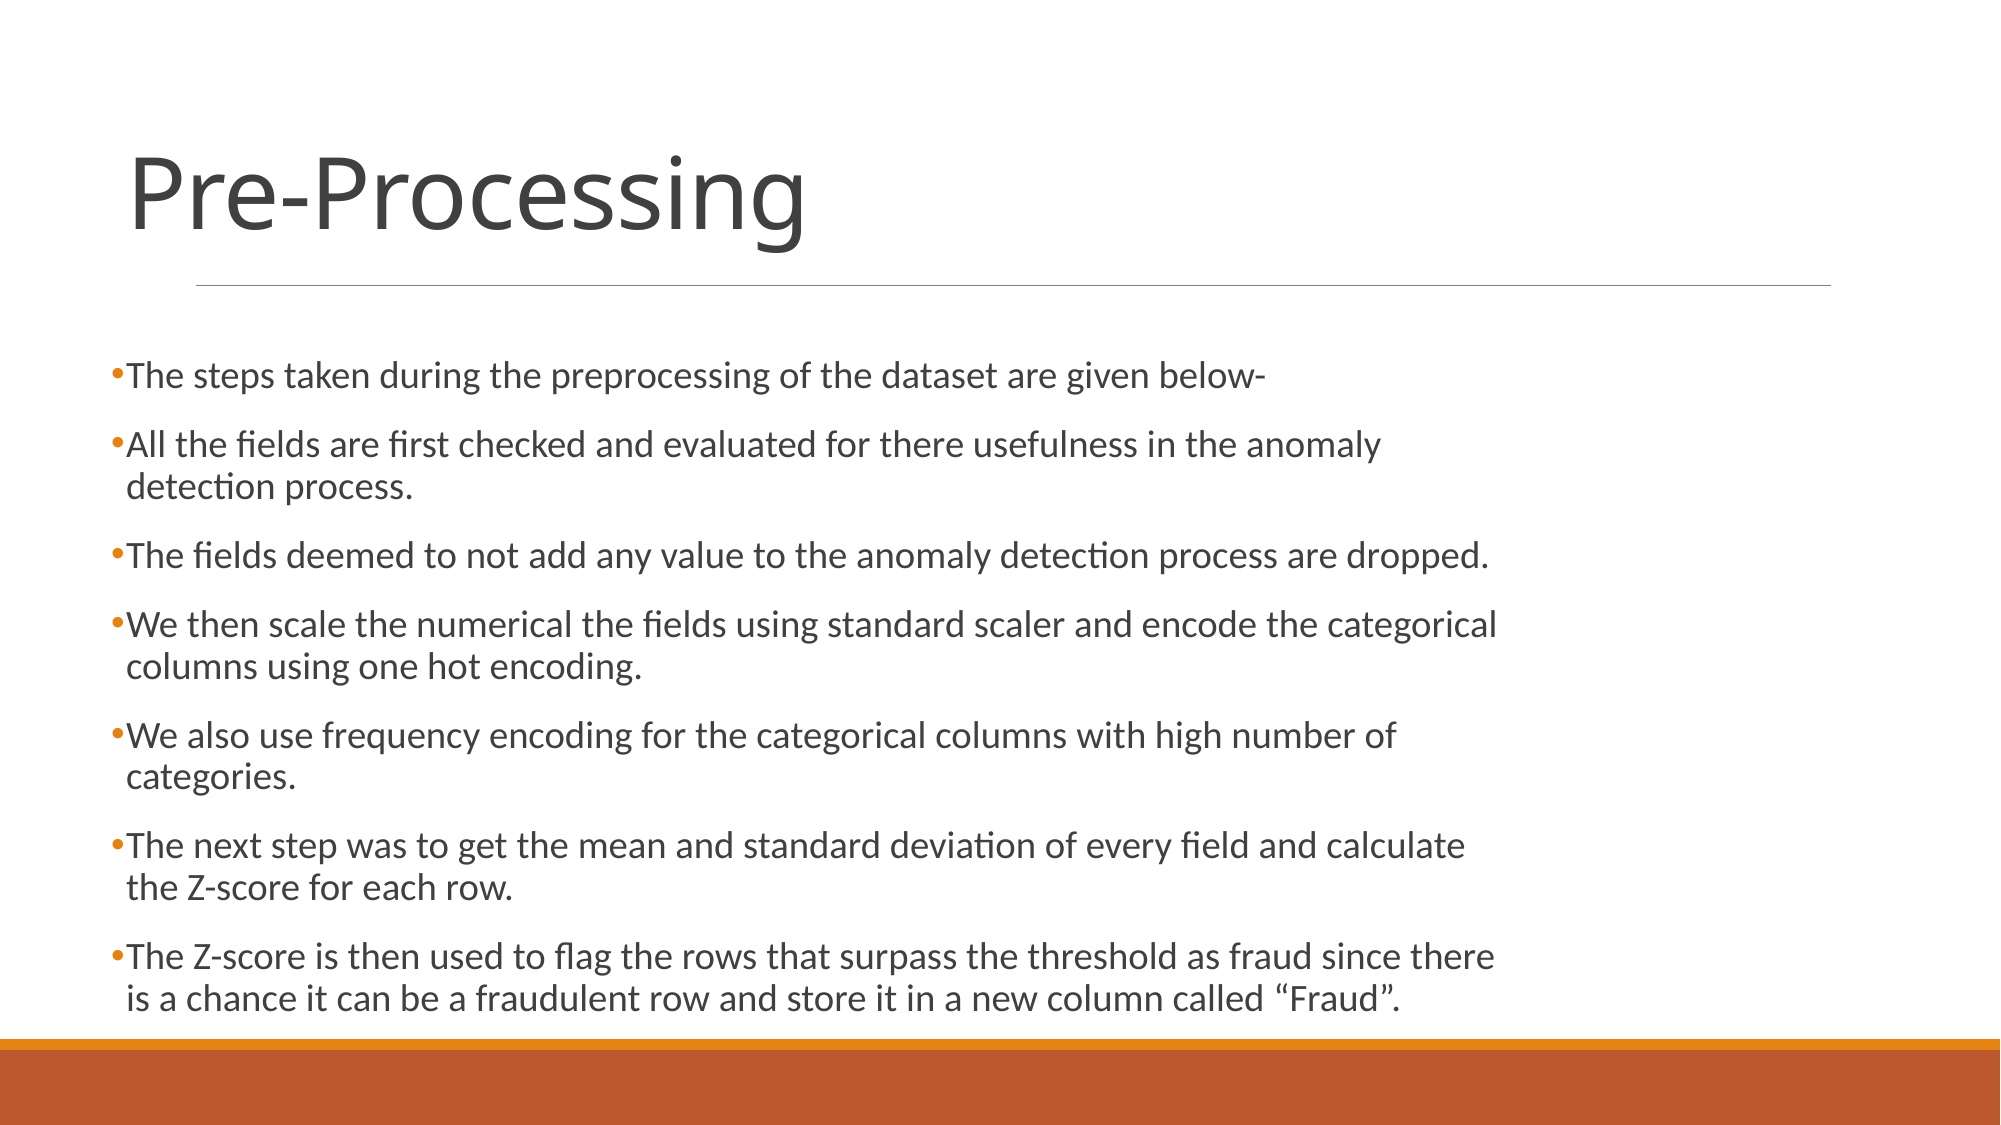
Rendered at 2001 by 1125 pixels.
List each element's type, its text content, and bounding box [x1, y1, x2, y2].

title Pre-Processing [111, 132, 1522, 258]
list The steps taken during the preprocessing of the dataset are given below- All the fields are first checked and evaluated for there usefulness in the anomaly detection process. The fields deemed to not add any value to the anomaly detection process are dropped. We then scale the numerical the fields using standard scaler and encode the categorical columns using one hot encoding. We also use frequency encoding for the categorical columns with high number of categories. The next step was to get the mean and standard deviation of every field and calculate the Z-score for each row. The Z-score is then used to flag the rows that surpass the threshold as fraud since there is a chance it can be a fraudulent row and store it in a new column called “Fraud”. [111, 347, 1522, 1038]
